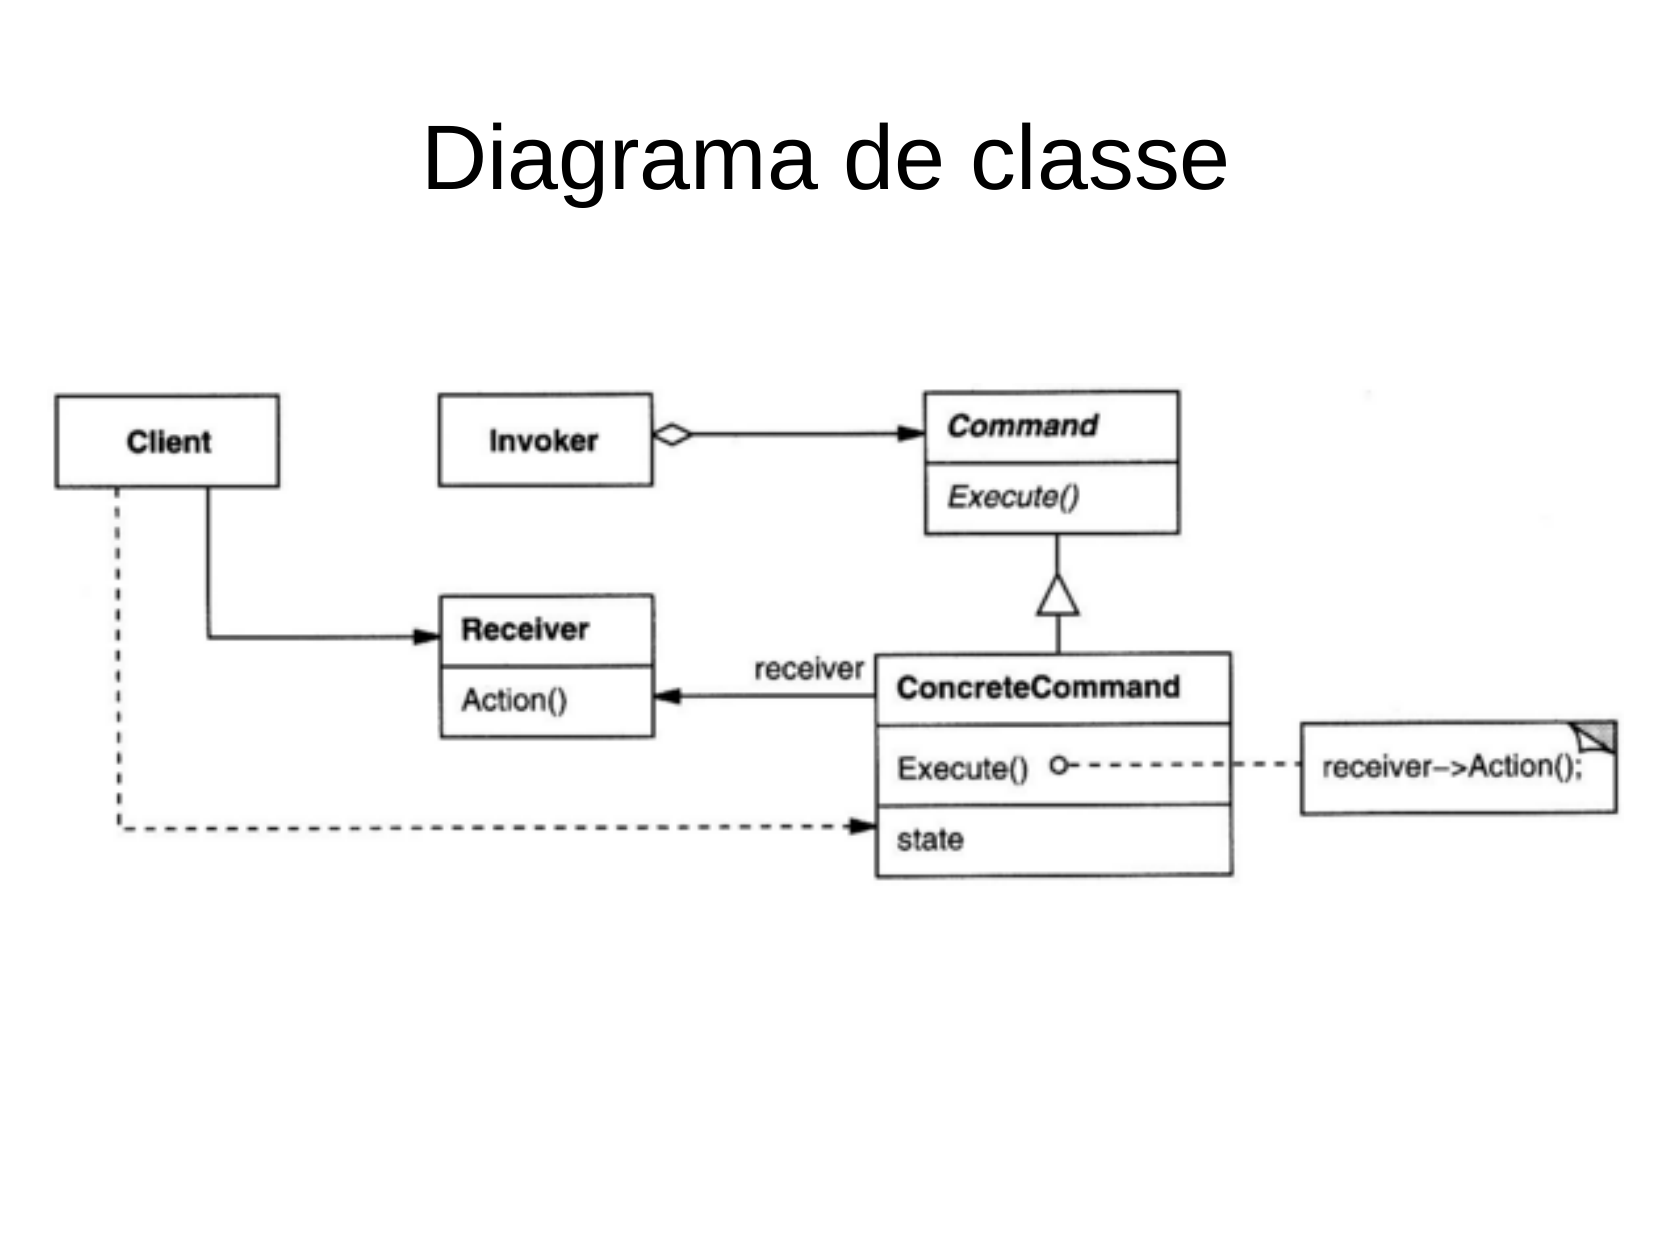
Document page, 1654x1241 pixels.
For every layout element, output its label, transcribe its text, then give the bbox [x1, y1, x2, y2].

text_box Diagrama de classe [82, 49, 1571, 257]
picture [46, 383, 1625, 886]
